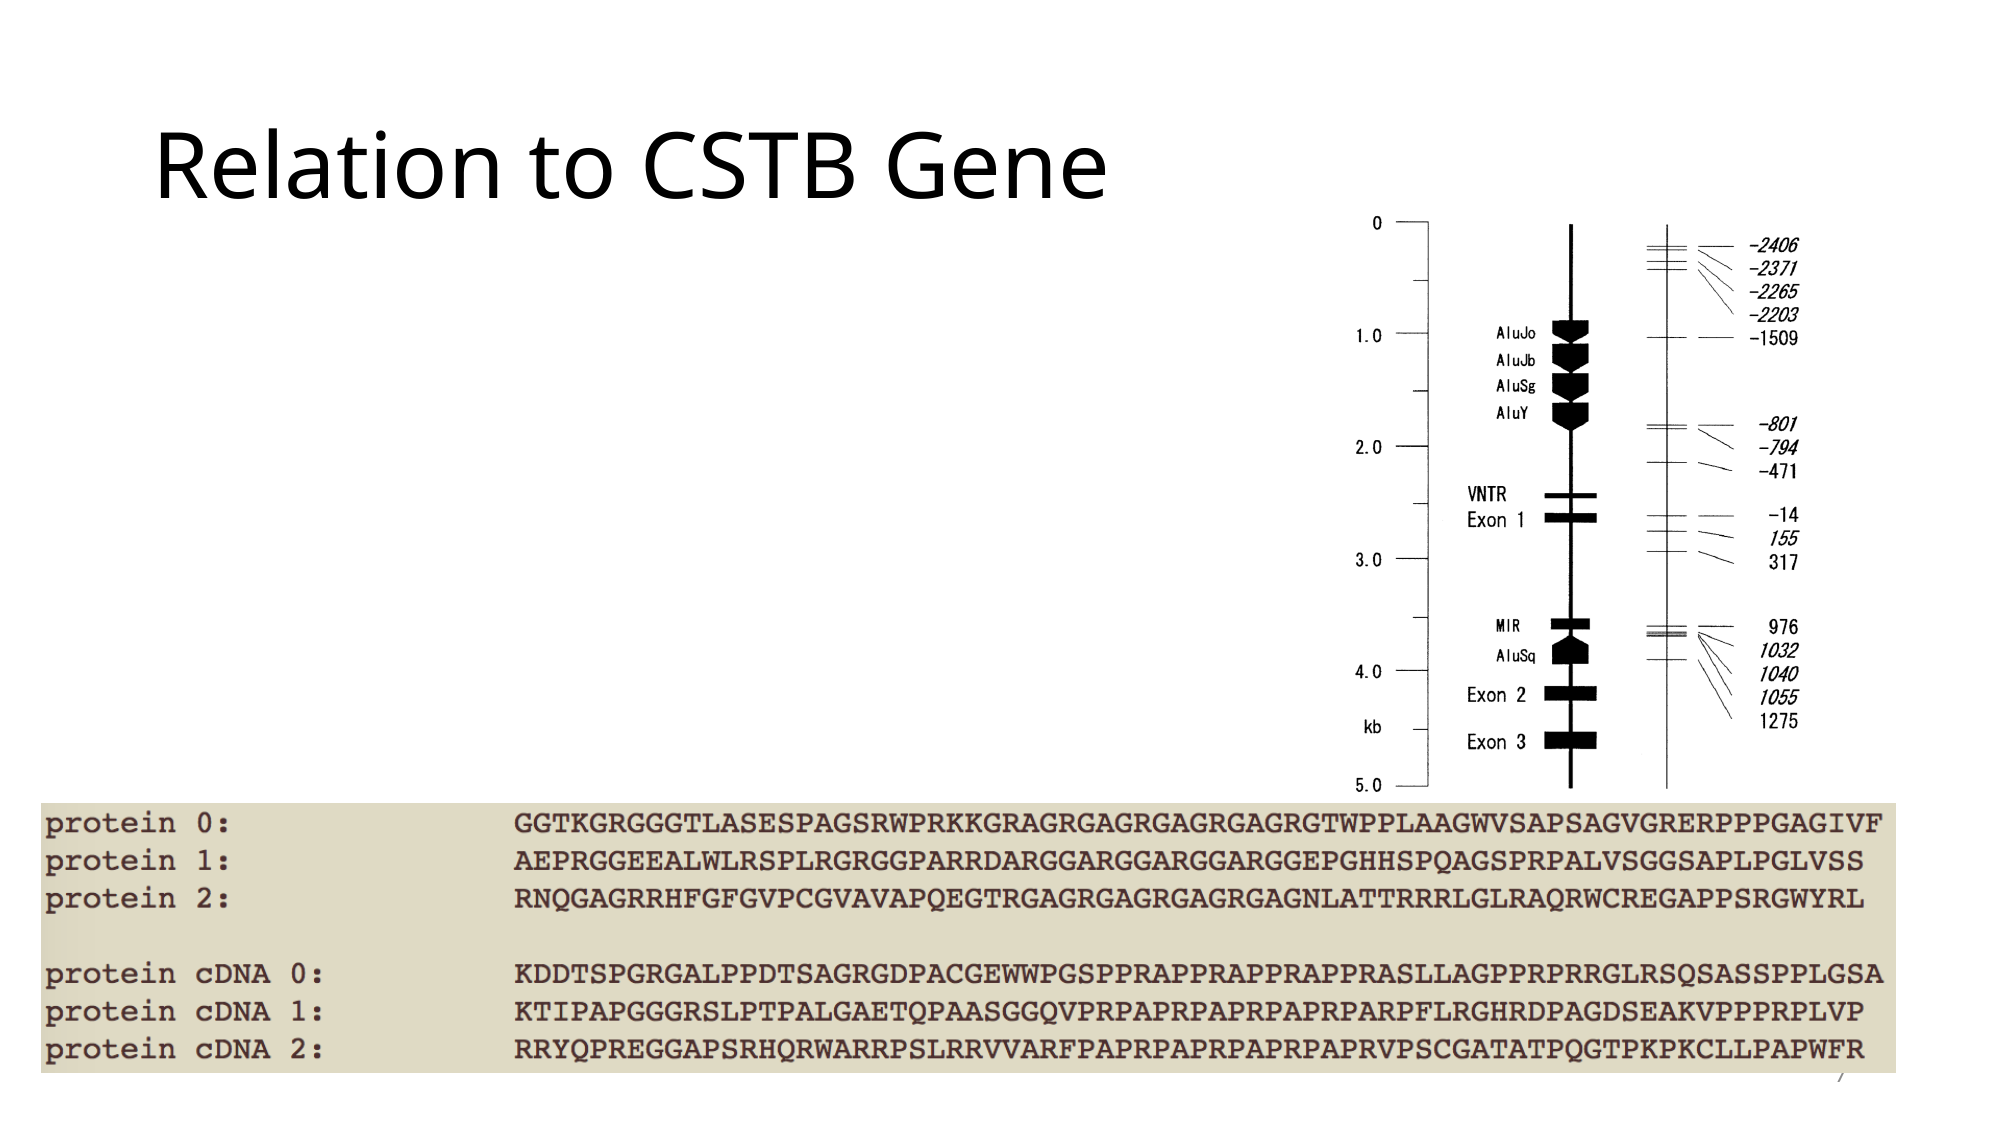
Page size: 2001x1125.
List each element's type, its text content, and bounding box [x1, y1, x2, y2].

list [1322, 200, 1838, 803]
picture [41, 803, 1896, 1073]
slide_number 7 [1412, 1073, 1863, 1103]
title Relation to CSTB Gene [137, 59, 1863, 278]
